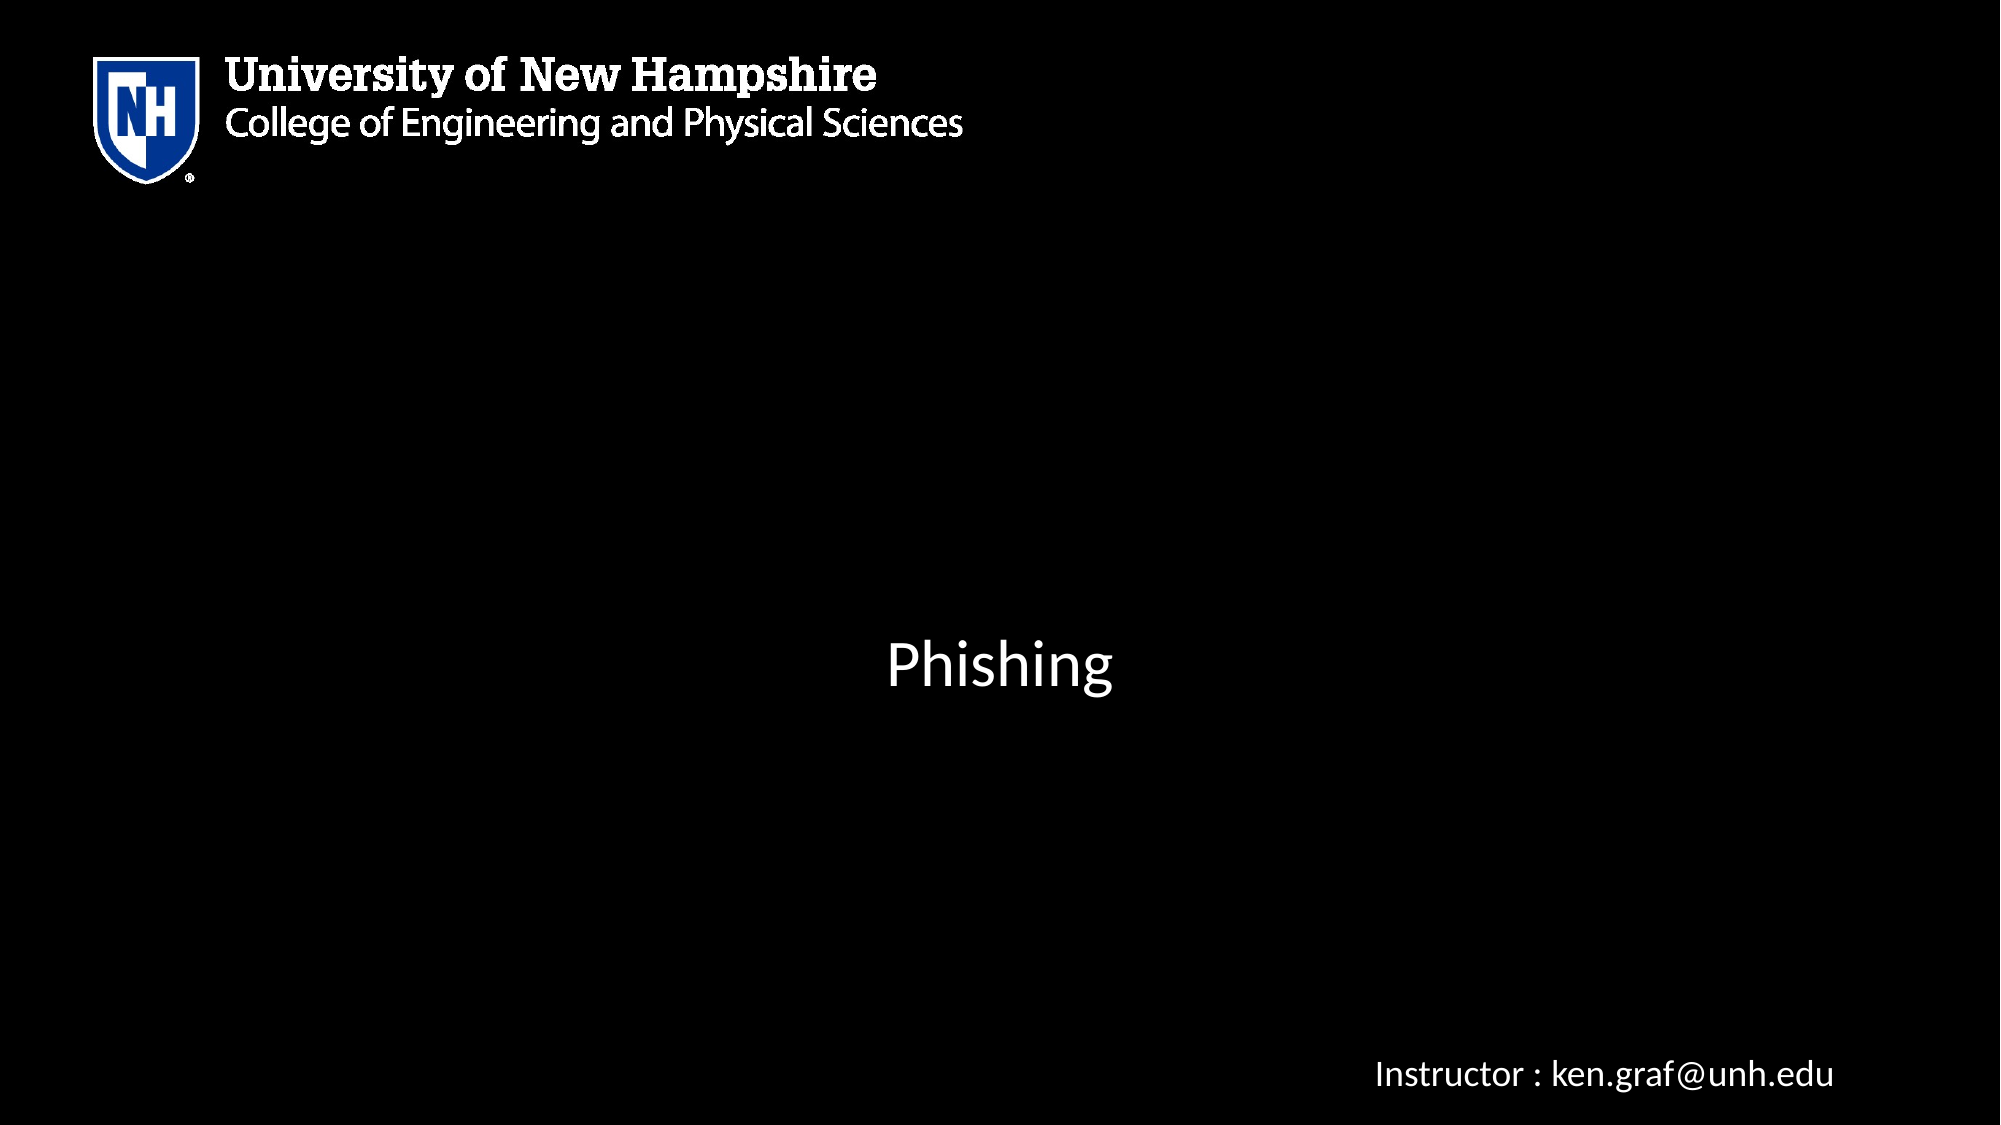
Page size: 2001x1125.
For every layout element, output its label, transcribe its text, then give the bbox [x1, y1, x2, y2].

subtitle Phishing [300, 612, 1700, 925]
picture [92, 54, 963, 200]
